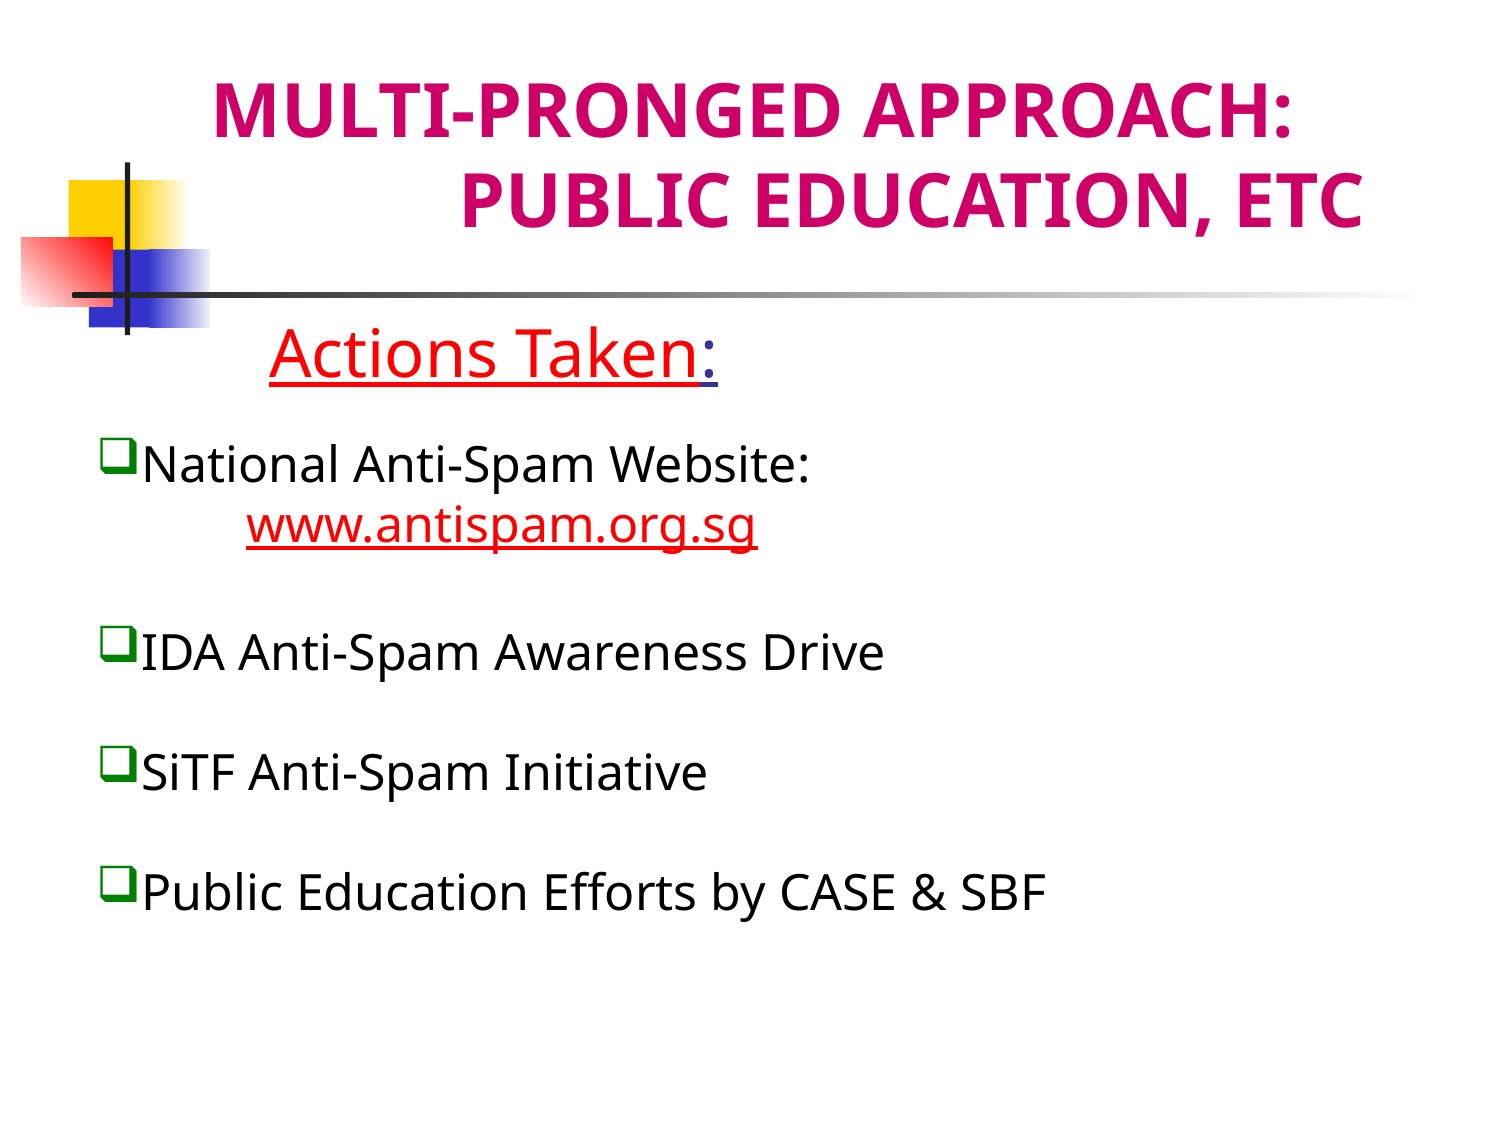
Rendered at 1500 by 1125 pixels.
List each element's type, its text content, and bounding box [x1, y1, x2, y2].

text_box Actions Taken: [254, 312, 733, 400]
text_box MULTI-PRONGED APPROACH: PUBLIC EDUCATION, ETC [49, 50, 1475, 250]
text_box National Anti-Spam Website: www.antispam.org.sg IDA Anti-Spam Awareness Drive SiTF Anti-Spam Initiative Public Education Efforts by CASE & SBF [81, 424, 1062, 928]
